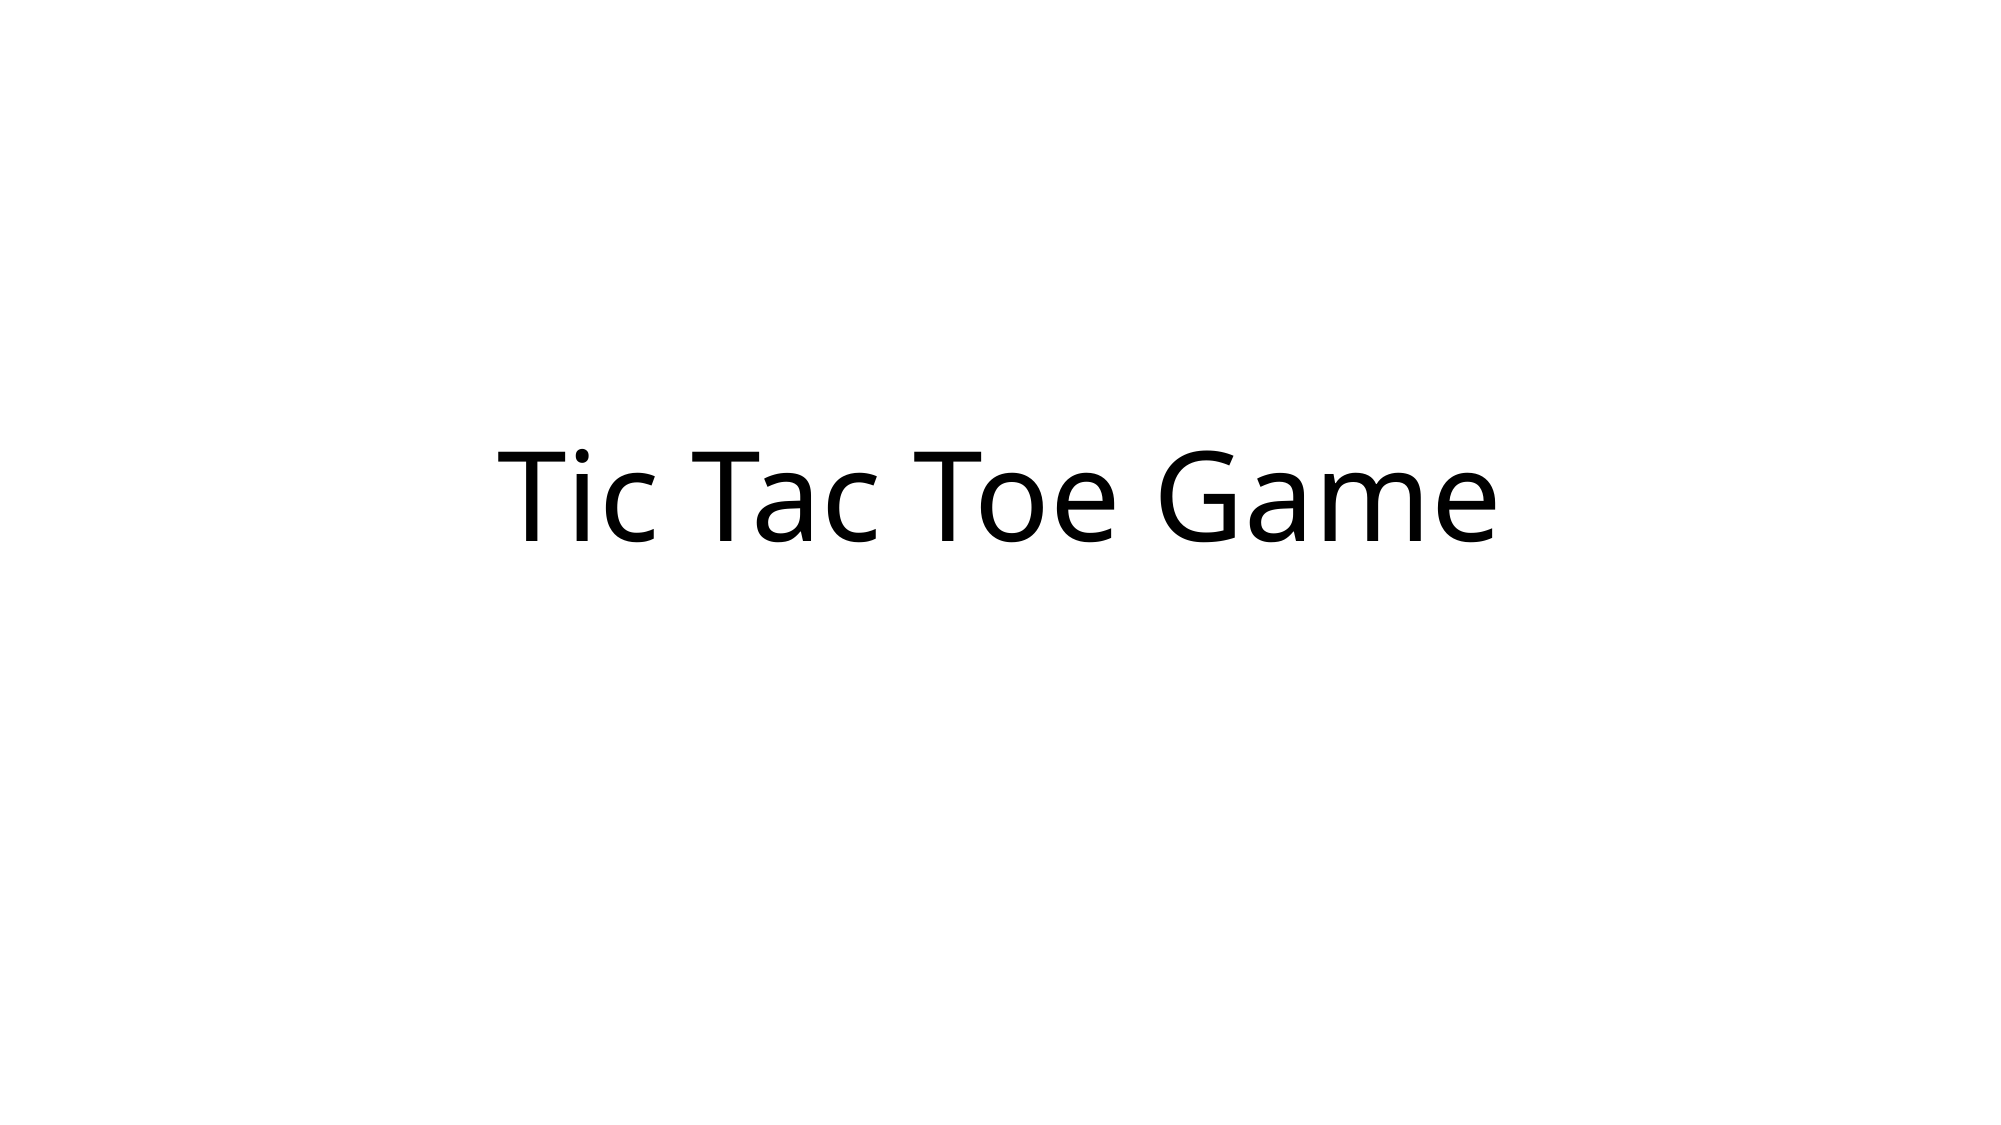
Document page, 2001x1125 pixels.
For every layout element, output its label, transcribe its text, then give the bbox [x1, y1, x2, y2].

title Tic Tac Toe Game [249, 184, 1750, 576]
